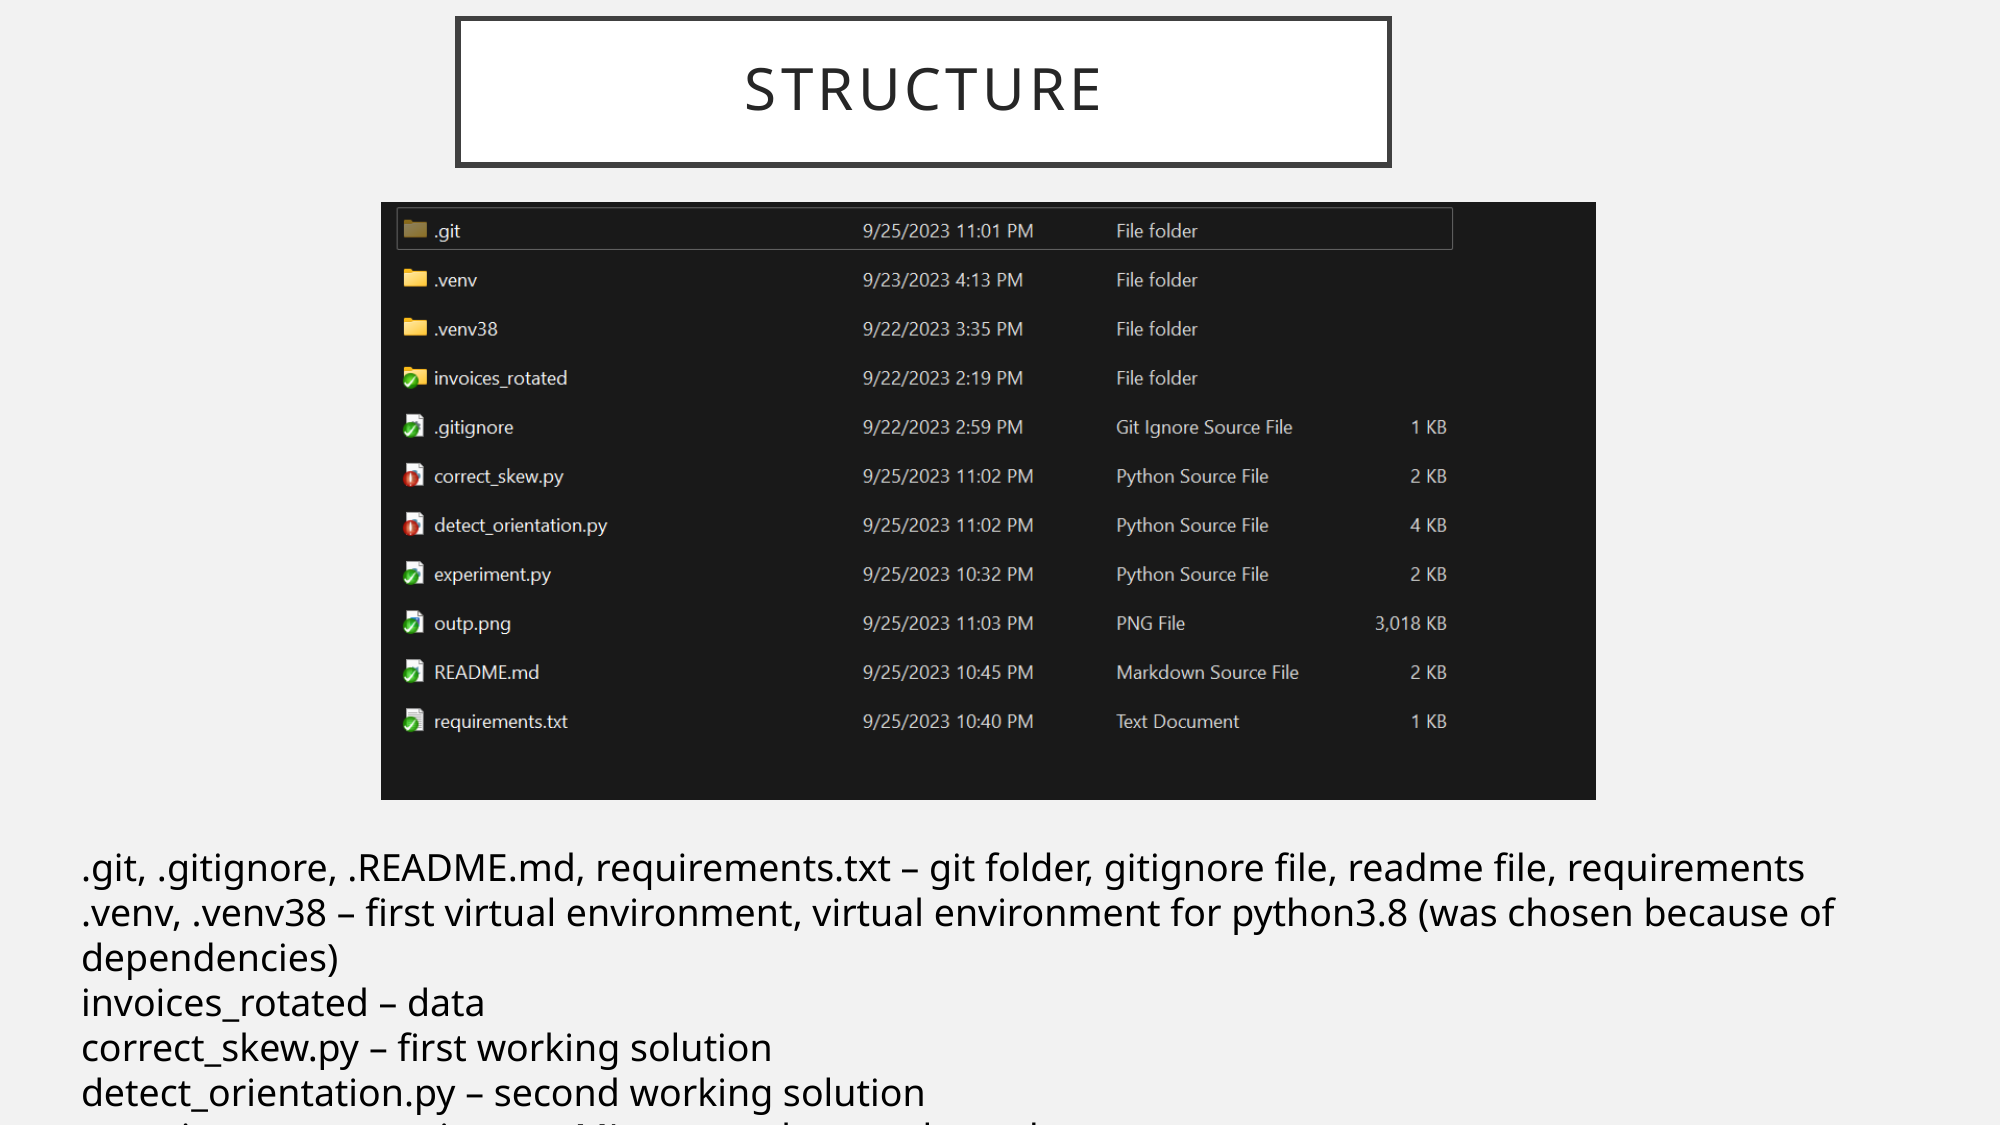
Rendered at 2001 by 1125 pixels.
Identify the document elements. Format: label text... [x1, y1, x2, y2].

text_box .git, .gitignore, .README.md, requirements.txt – git folder, gitignore file, readme file, requirements .venv, .venv38 – first virtual environment, virtual environment for python3.8 (was chosen because of dependencies) invoices_rotated – data correct_skew.py – first working solution detect_orientation.py – second working solution experiment.py – testing out ML approaches on the task [66, 836, 1911, 1125]
title Structure [455, 16, 1392, 168]
picture [381, 202, 1596, 800]
